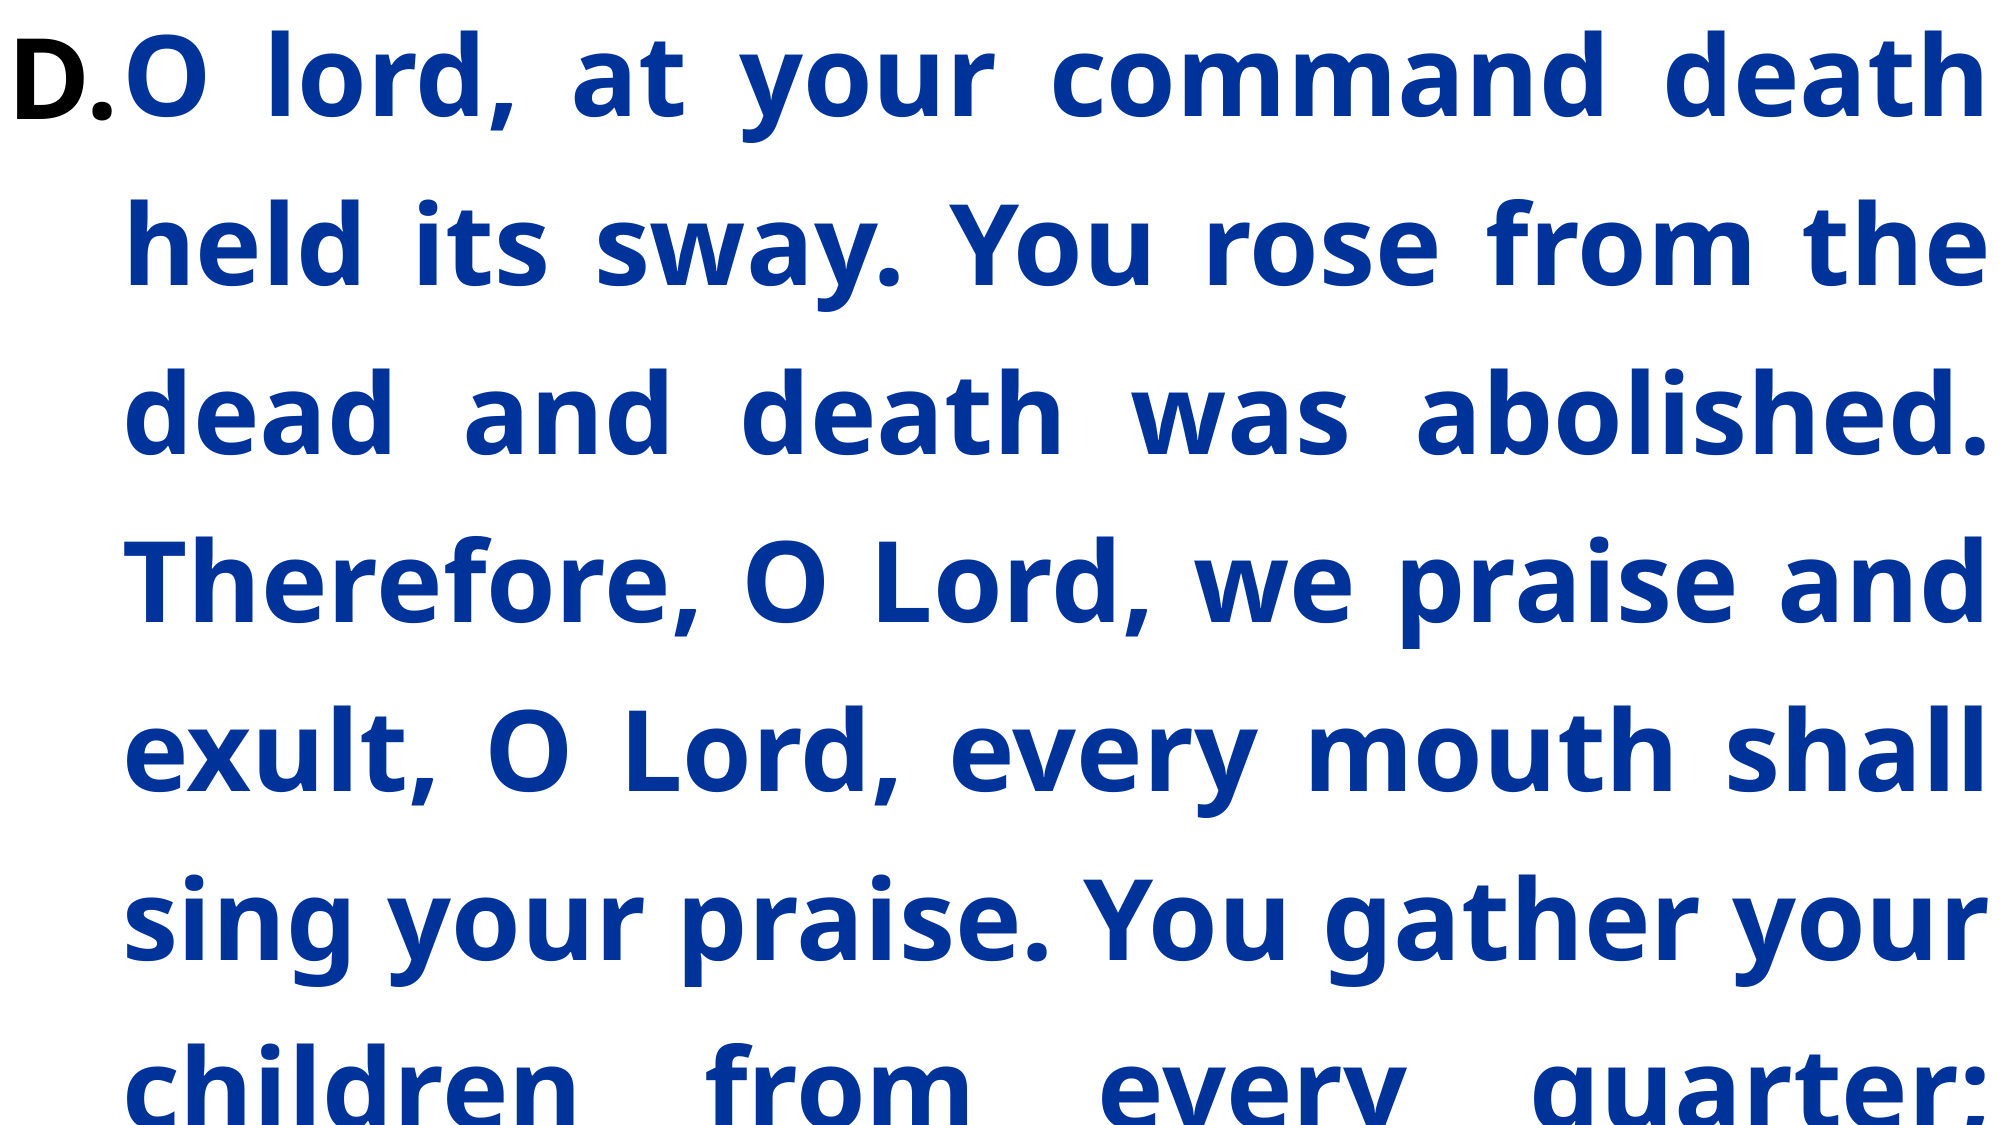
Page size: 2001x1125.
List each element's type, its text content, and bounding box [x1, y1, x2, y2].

text_box D. [0, 0, 150, 150]
text_box O lord, at your command death held its sway. You rose from the dead and death was abolished. Therefore, O Lord, we praise and exult, O Lord, every mouth shall sing your praise. You gather your children from every quarter; Bless and help us, we pray you, O Lord. [114, 0, 2000, 1125]
